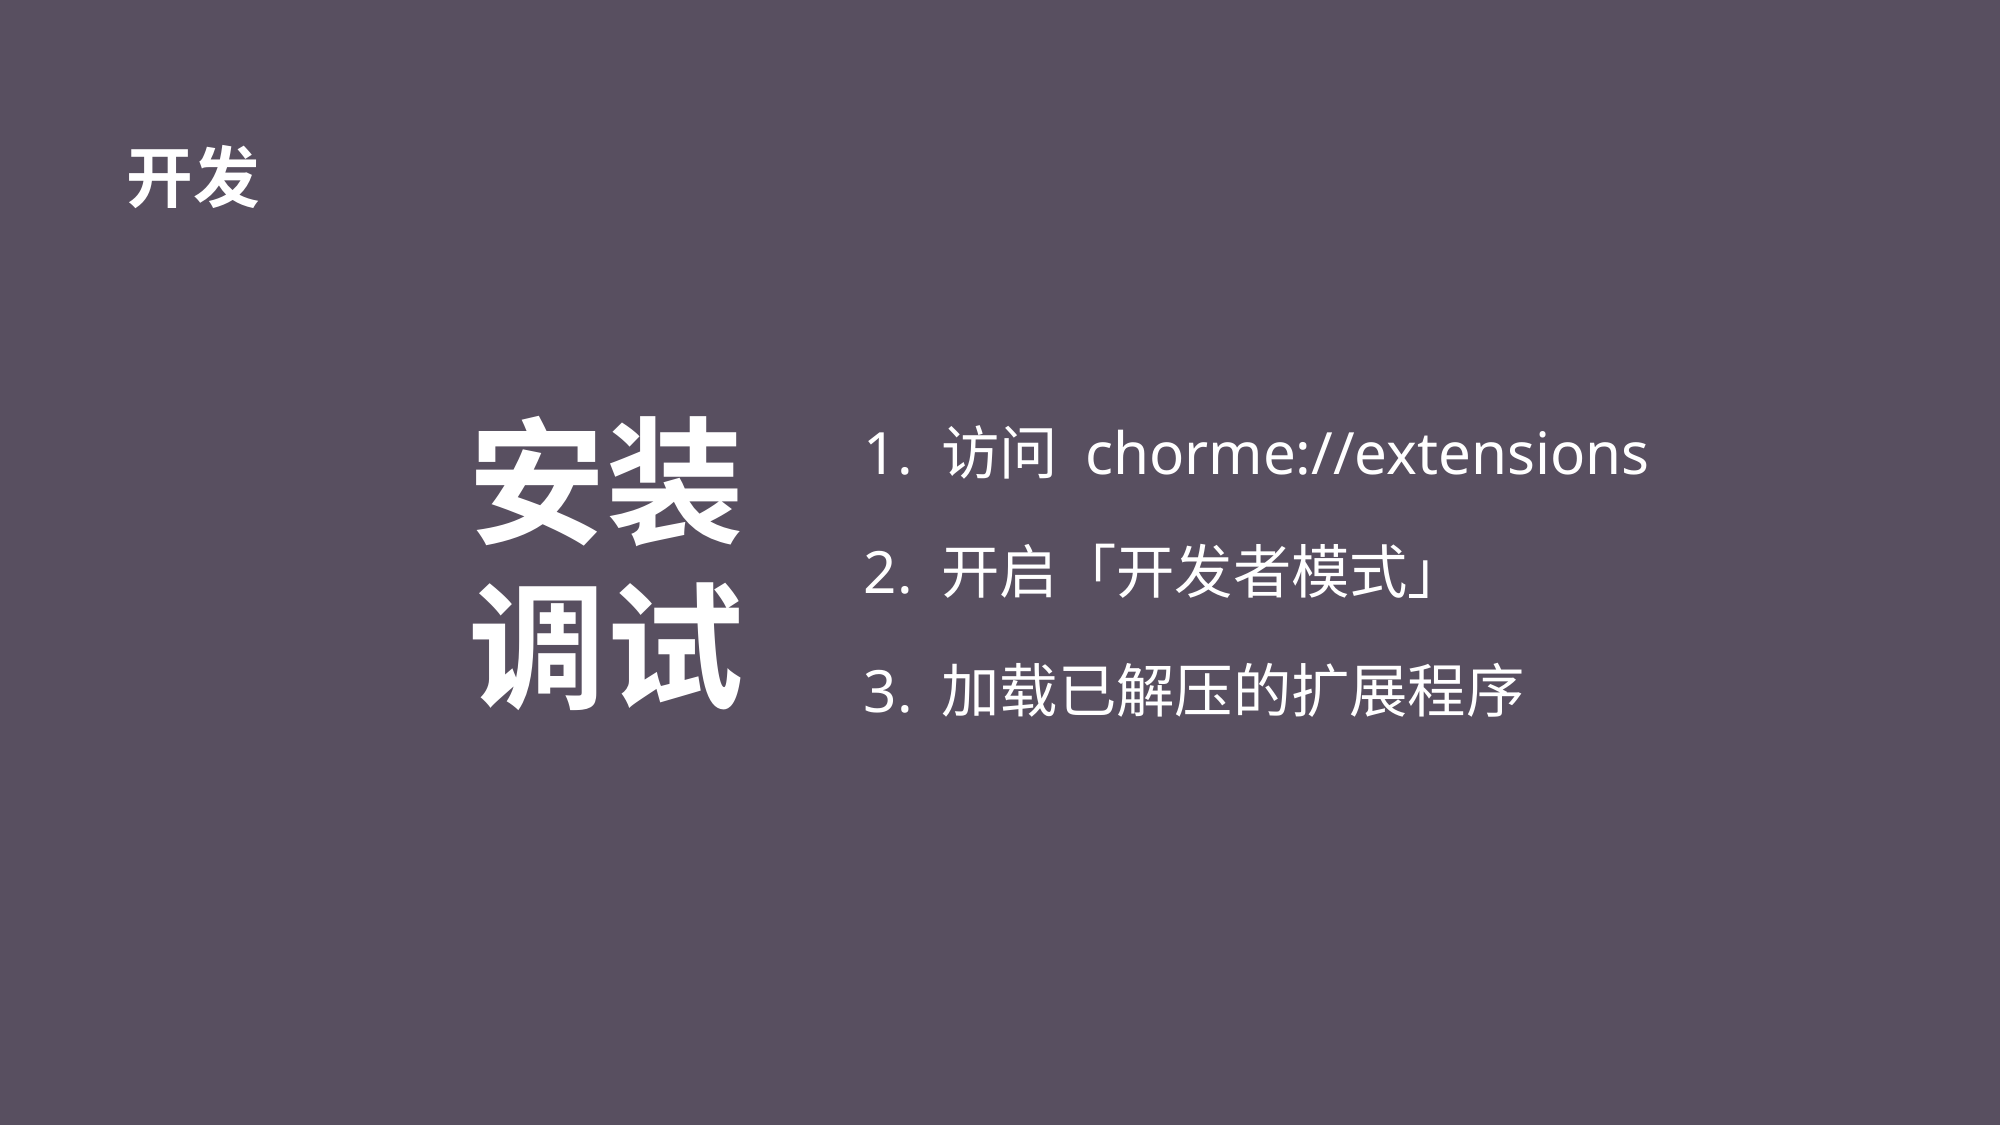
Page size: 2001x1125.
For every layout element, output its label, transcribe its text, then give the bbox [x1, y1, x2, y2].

title 开发 [109, 102, 1891, 250]
text_box 安装调试 [453, 388, 775, 737]
text_box 1. 访问 chorme://extensions 2. 开启「开发者模式」 3. 加载已解压的扩展程序 [849, 360, 1666, 765]
